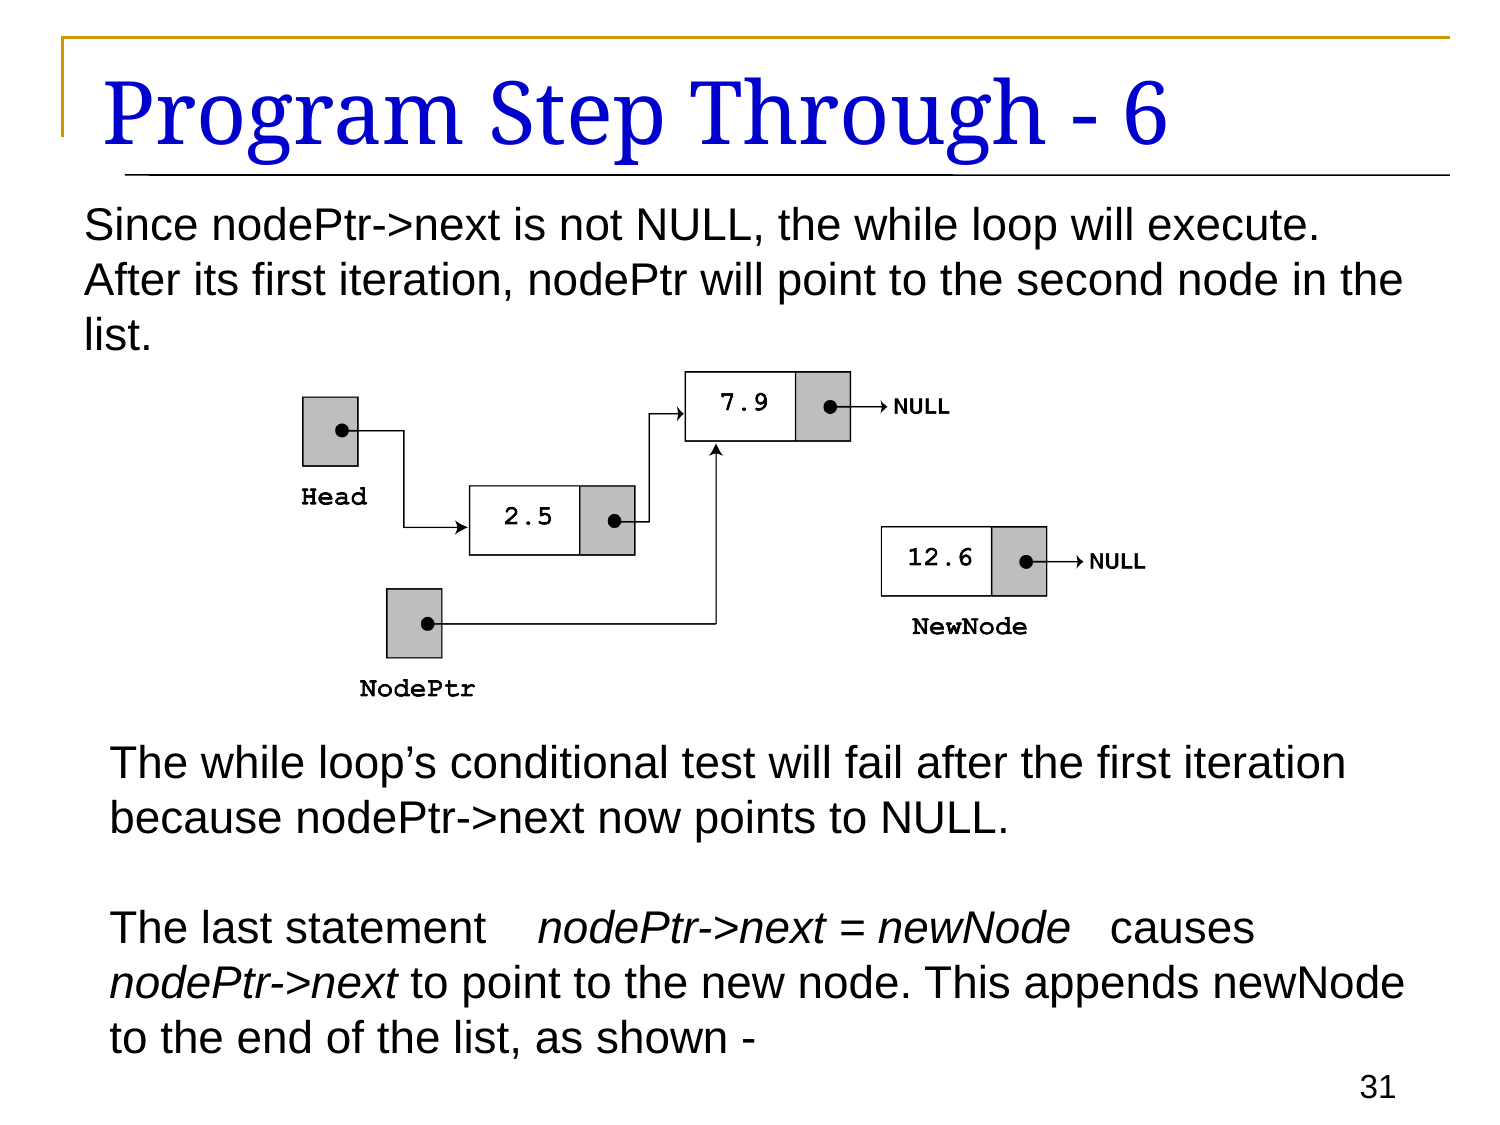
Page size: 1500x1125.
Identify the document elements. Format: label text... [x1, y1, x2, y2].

text_box The while loop’s conditional test will fail after the first iteration because nodePtr->next now points to NULL. The last statement nodePtr->next = newNode causes nodePtr->next to point to the new node. This appends newNode to the end of the list, as shown - [94, 724, 1422, 1070]
picture [274, 371, 1157, 713]
title Program Step Through - 6 [87, 49, 1451, 163]
text_box Since nodePtr->next is not NULL, the while loop will execute. After its first iteration, nodePtr will point to the second node in the list. [69, 187, 1420, 368]
